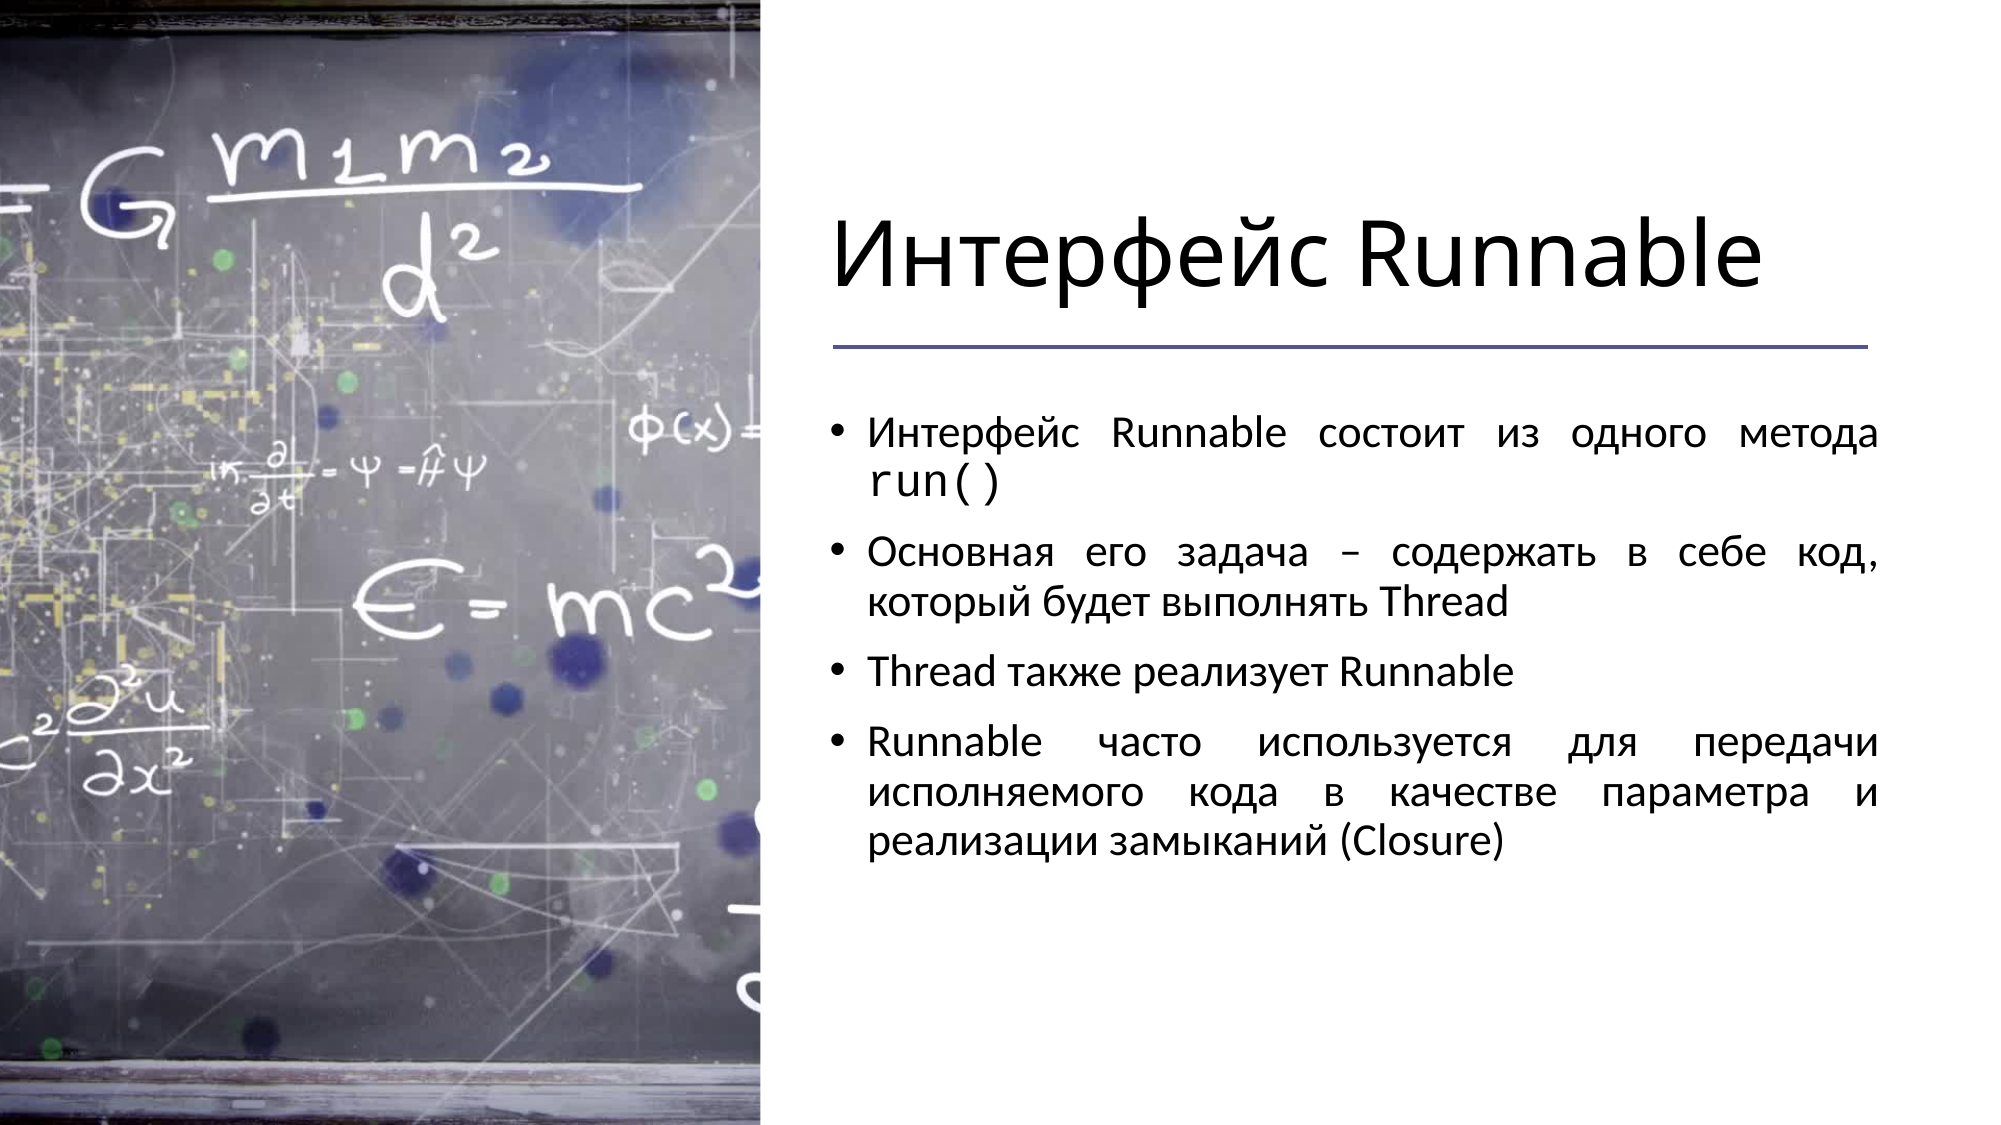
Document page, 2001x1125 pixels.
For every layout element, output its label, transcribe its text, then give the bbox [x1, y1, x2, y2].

picture [0, 0, 761, 1125]
list Интерфейс Runnable состоит из одного метода run() Основная его задача – содержать в себе код, который будет выполнять Thread Thread также реализует Runnable Runnable часто используется для передачи исполняемого кода в качестве параметра и реализации замыканий (Closure) [814, 399, 1895, 1021]
title Интерфейс Runnable [814, 103, 1895, 315]
